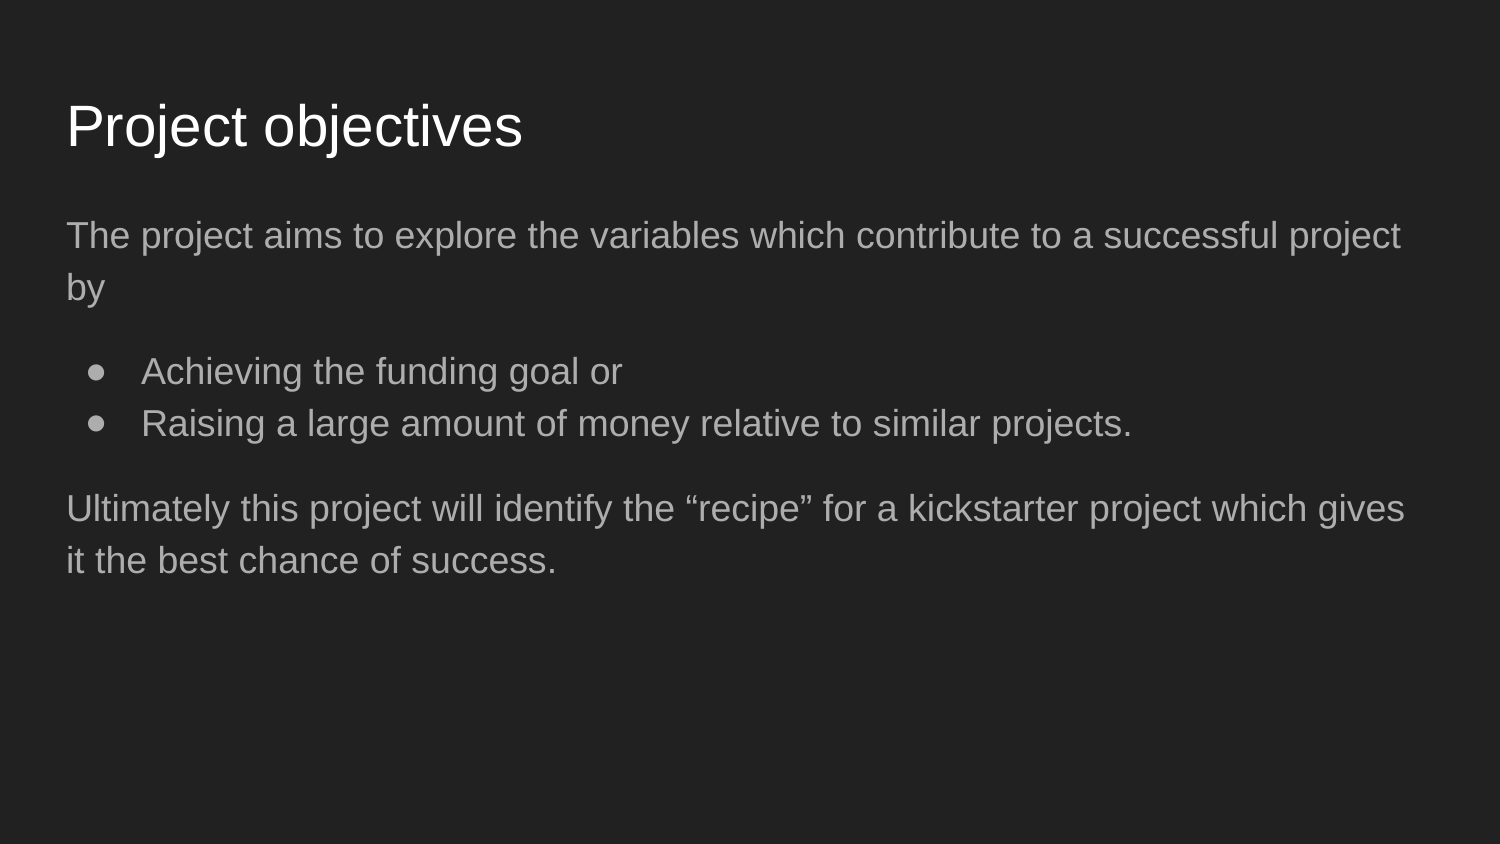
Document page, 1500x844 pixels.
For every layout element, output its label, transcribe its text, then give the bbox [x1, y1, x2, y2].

title Project objectives [51, 72, 1449, 167]
list The project aims to explore the variables which contribute to a successful project by Achieving the funding goal or Raising a large amount of money relative to similar projects. Ultimately this project will identify the “recipe” for a kickstarter project which gives it the best chance of success. [51, 189, 1449, 750]
